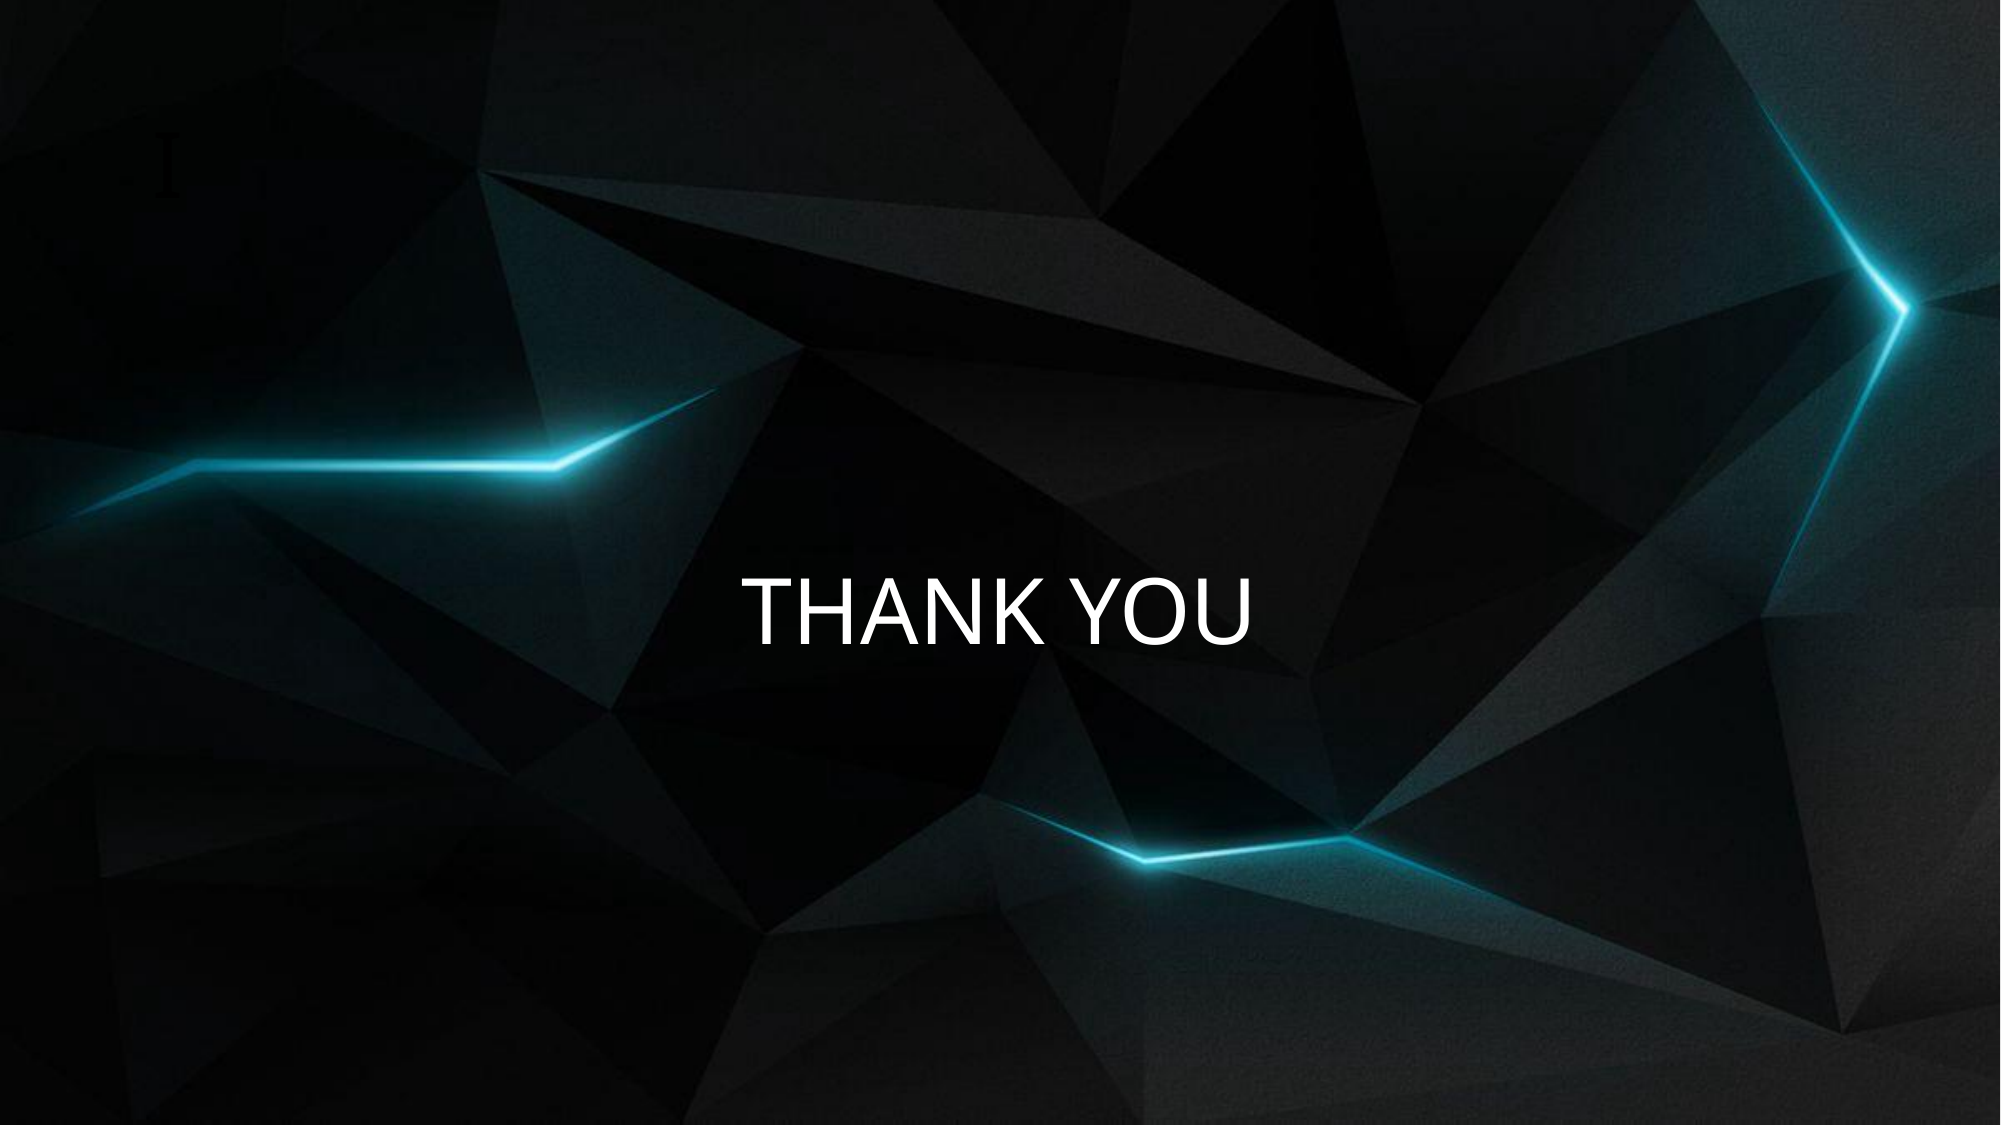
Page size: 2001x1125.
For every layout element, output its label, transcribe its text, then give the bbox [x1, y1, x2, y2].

title I [137, 59, 1863, 278]
picture [0, 0, 2001, 1125]
list THANK YOU [137, 299, 1863, 1014]
